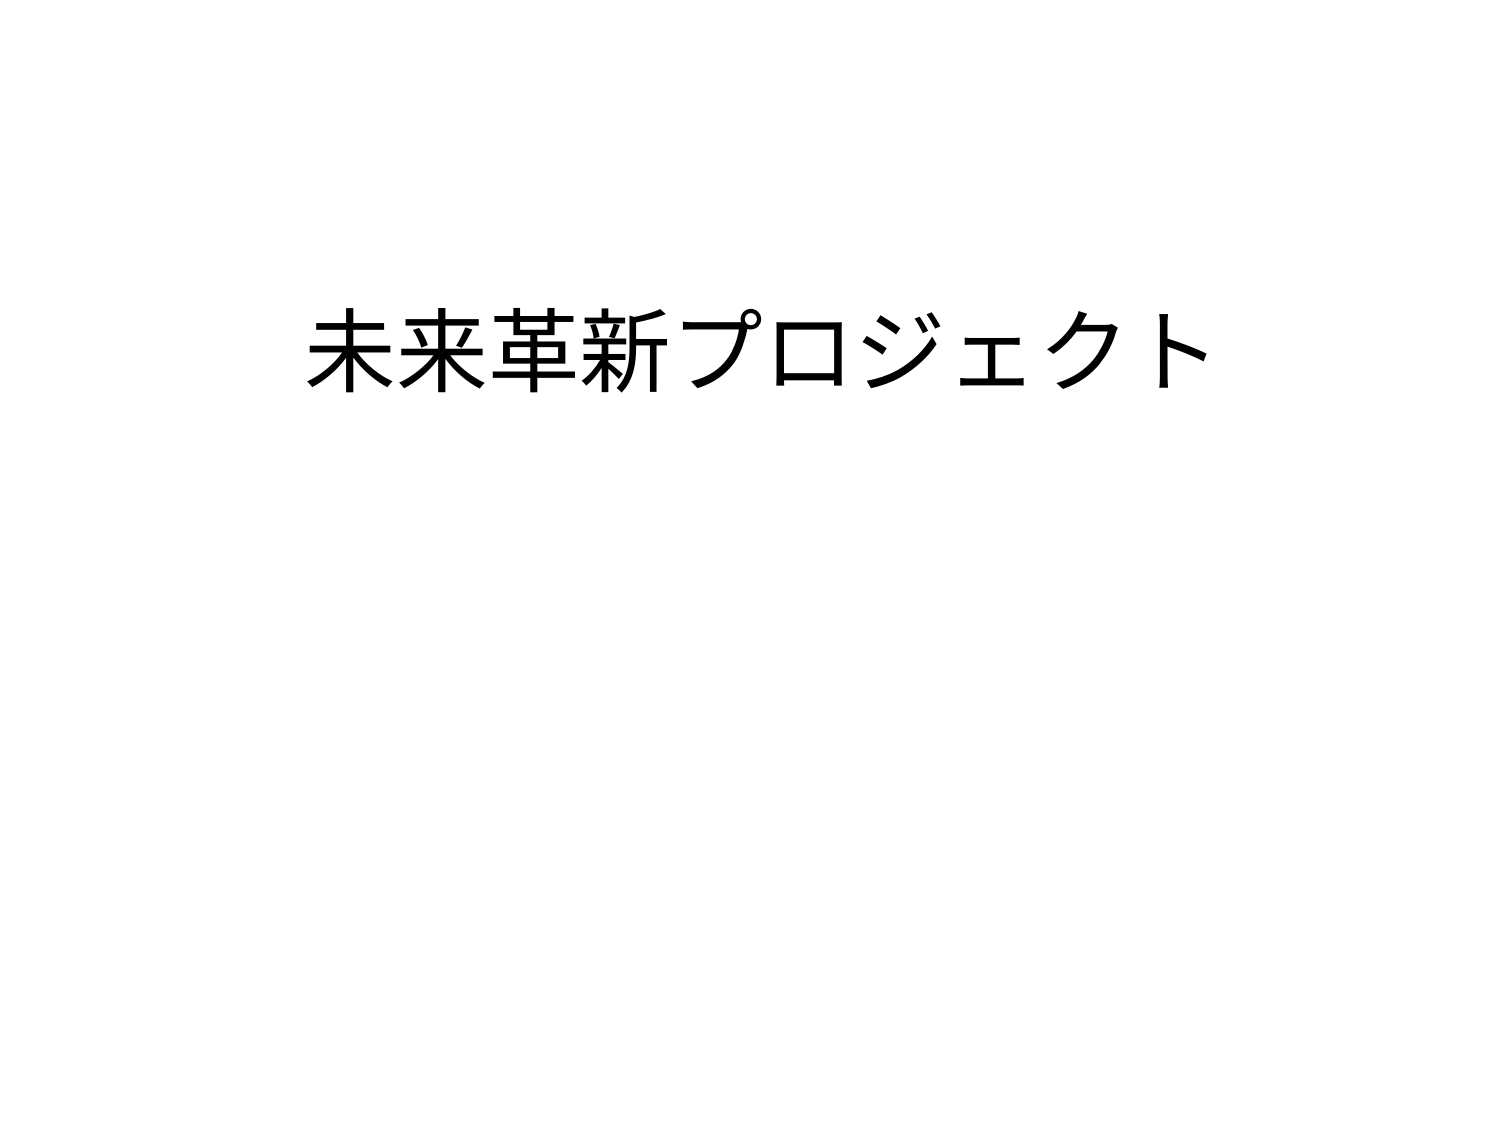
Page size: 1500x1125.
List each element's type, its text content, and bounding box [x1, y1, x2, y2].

title 未来革新プロジェクト [88, 255, 1439, 443]
